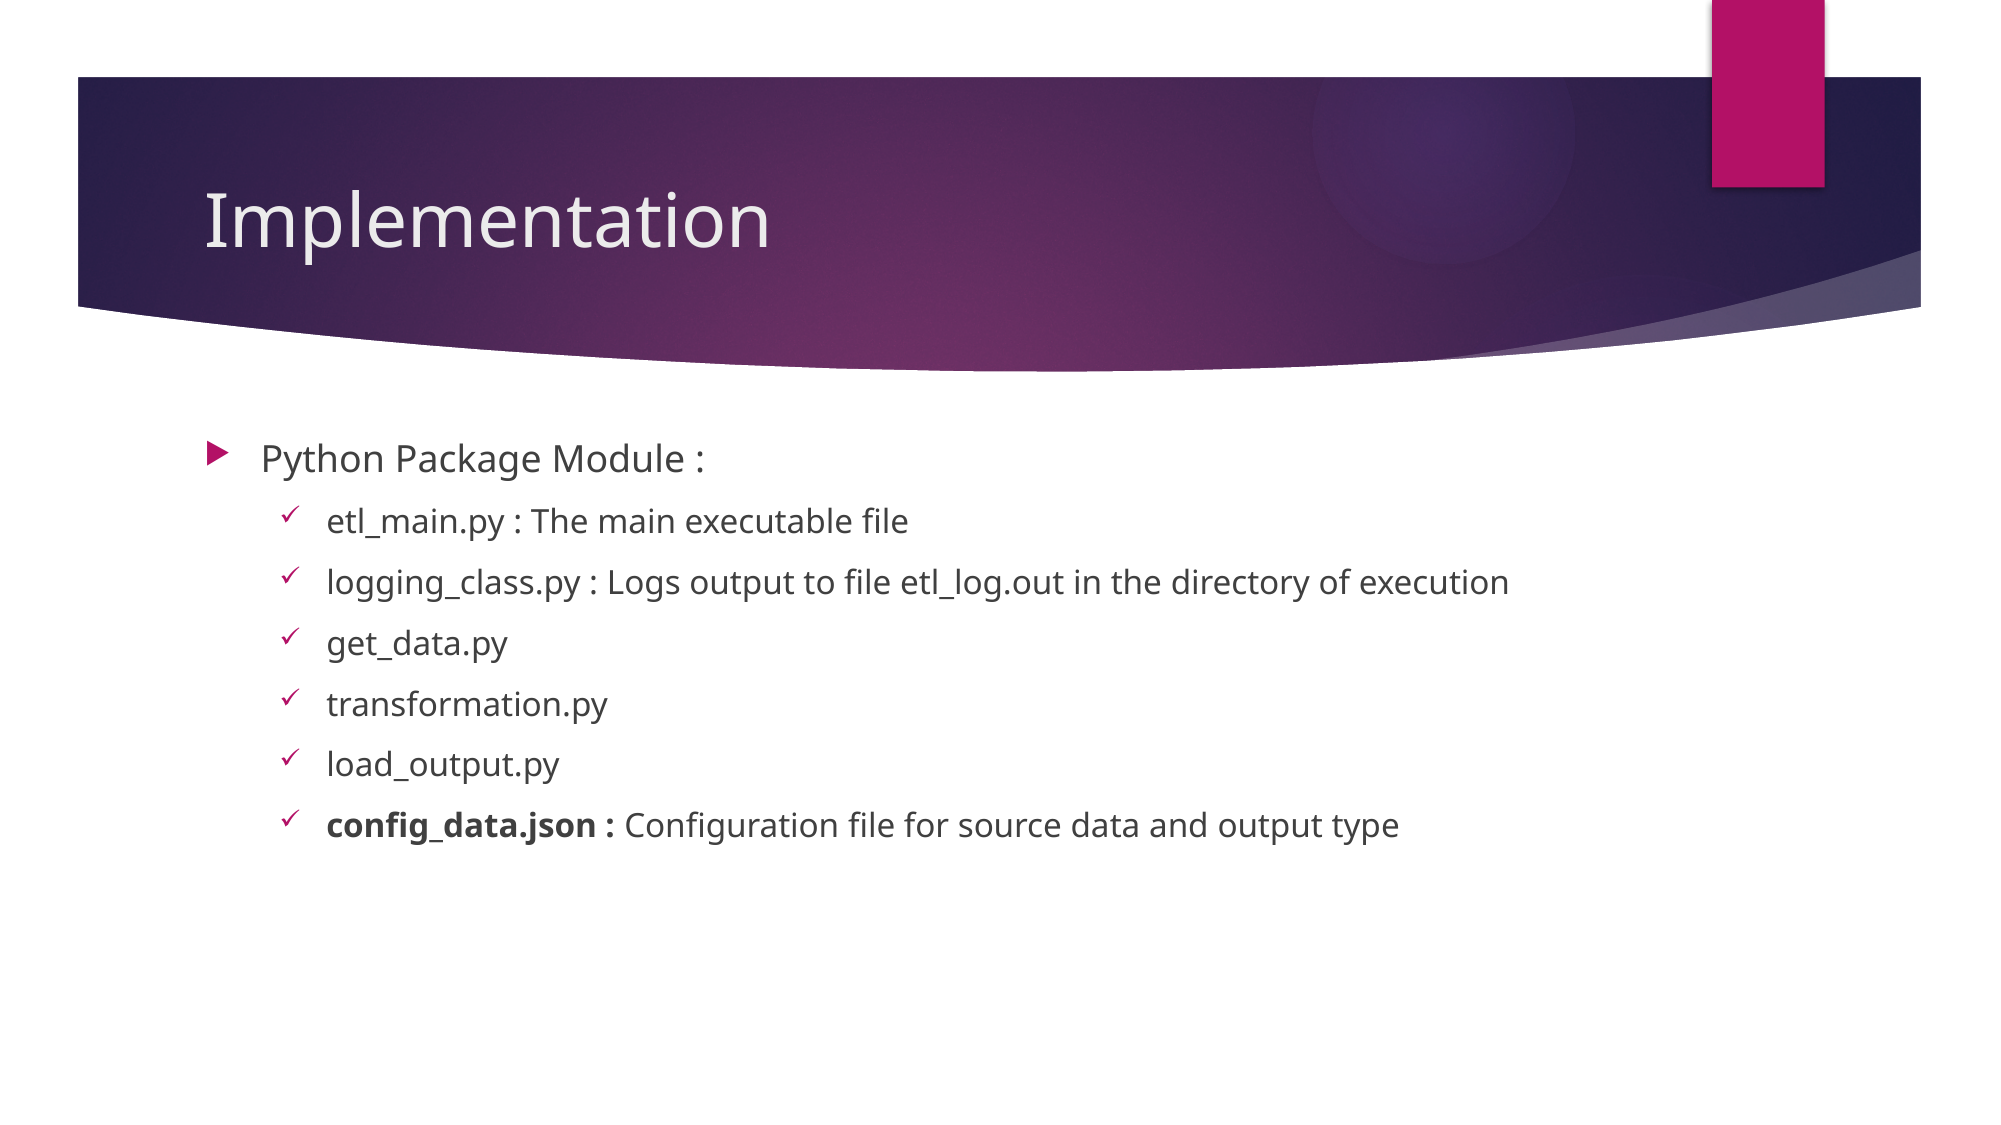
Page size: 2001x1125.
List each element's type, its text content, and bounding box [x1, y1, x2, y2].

list Python Package Module : etl_main.py : The main executable file logging_class.py : Logs output to file etl_log.out in the directory of execution get_data.py transformation.py load_output.py config_data.json : Configuration file for source data and output type [189, 427, 1638, 988]
title Implementation [189, 159, 1627, 276]
